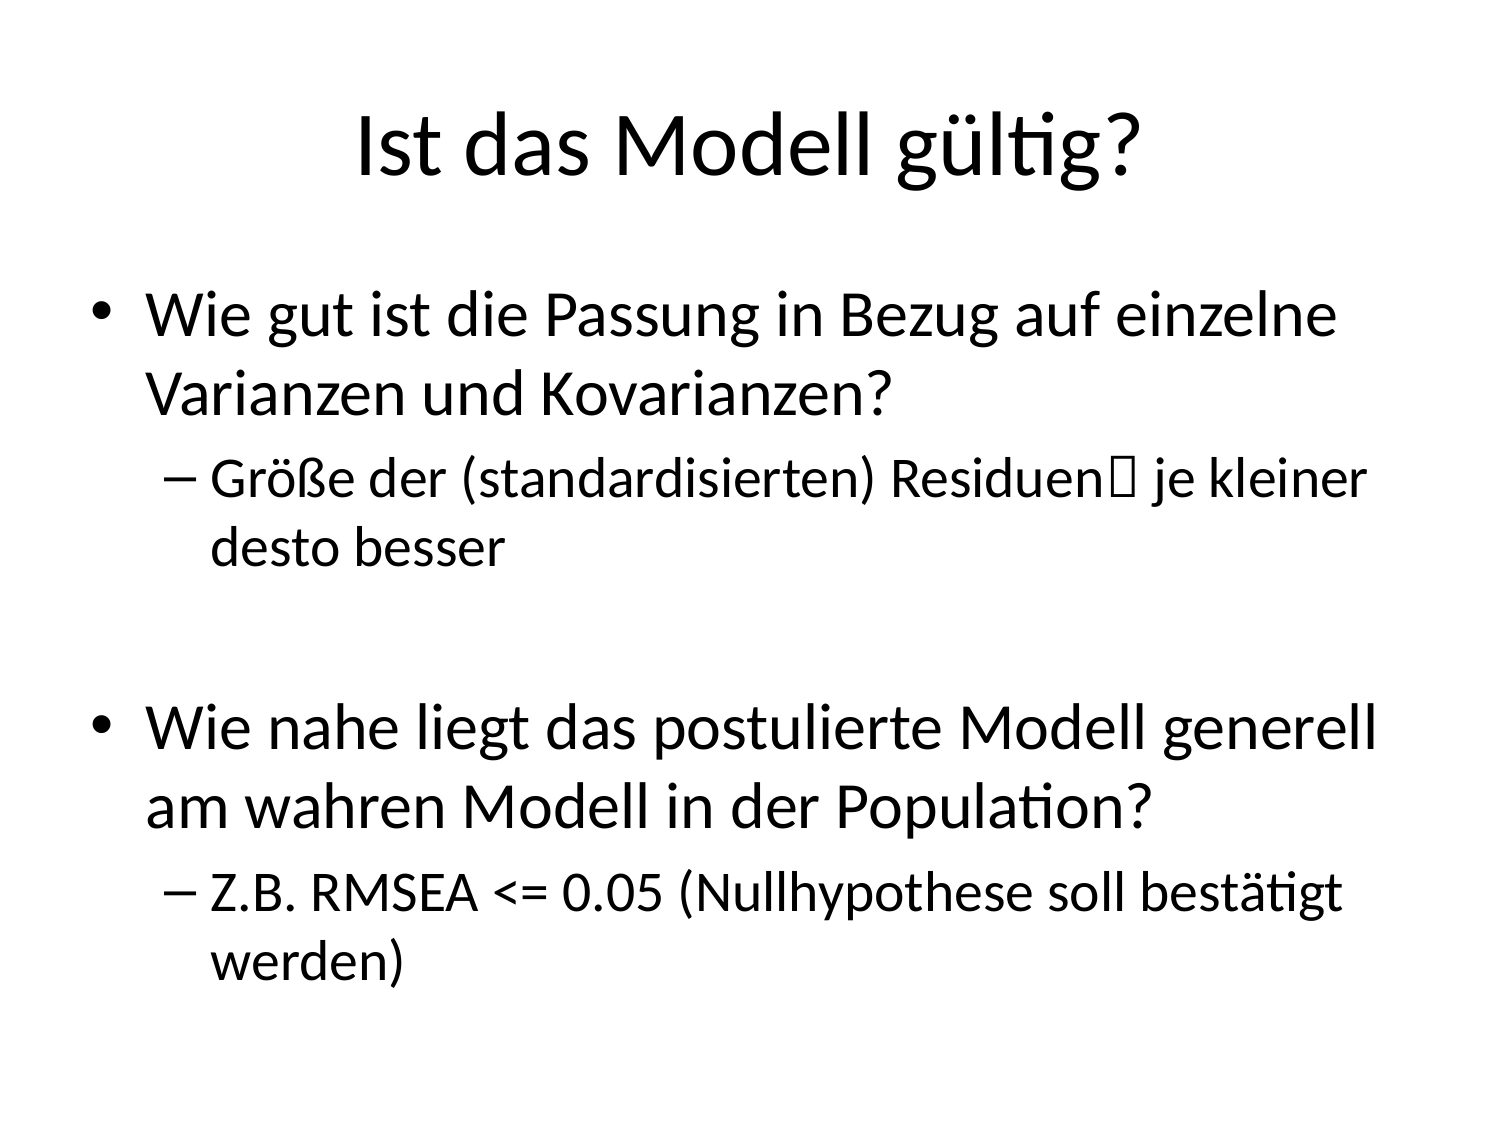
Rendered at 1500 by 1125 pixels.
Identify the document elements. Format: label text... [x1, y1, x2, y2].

title Ist das Modell gültig? [75, 45, 1425, 233]
list Wie gut ist die Passung in Bezug auf einzelne Varianzen und Kovarianzen? Größe der (standardisierten) Residuen je kleiner desto besser Wie nahe liegt das postulierte Modell generell am wahren Modell in der Population? Z.B. RMSEA <= 0.05 (Nullhypothese soll bestätigt werden) [75, 262, 1425, 1005]
